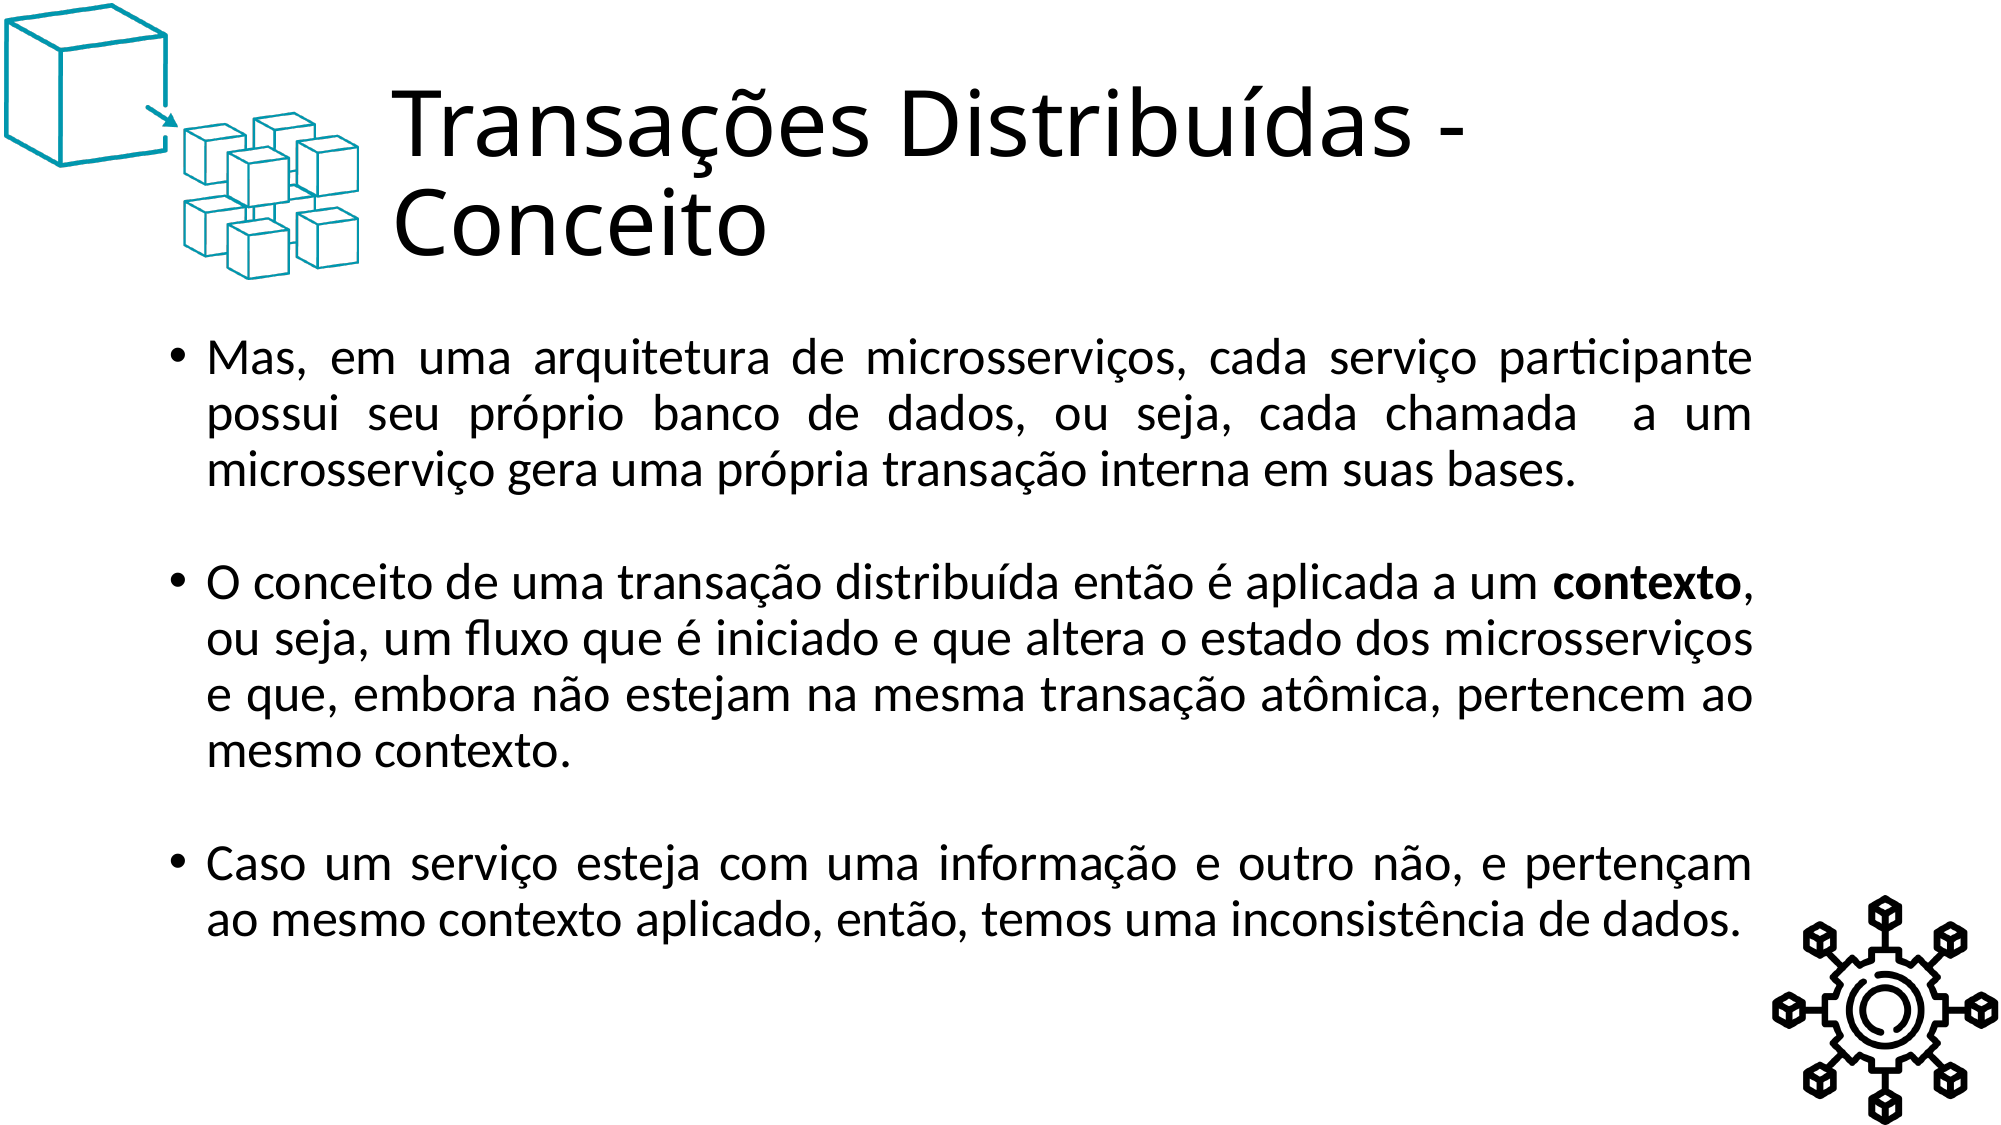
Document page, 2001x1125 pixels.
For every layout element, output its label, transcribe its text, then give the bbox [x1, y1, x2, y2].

picture [3, 3, 359, 280]
list Mas, em uma arquitetura de microsserviços, cada serviço participante possui seu próprio banco de dados, ou seja, cada chamada a um microsserviço gera uma própria transação interna em suas bases. O conceito de uma transação distribuída então é aplicada a um contexto, ou seja, um fluxo que é iniciado e que altera o estado dos microsserviços e que, embora não estejam na mesma transação atômica, pertencem ao mesmo contexto. Caso um serviço esteja com uma informação e outro não, e pertençam ao mesmo contexto aplicado, então, temos uma inconsistência de dados. [154, 321, 1771, 1061]
picture [1770, 895, 2000, 1125]
text_box Transações Distribuídas - Conceito [376, 44, 1792, 308]
